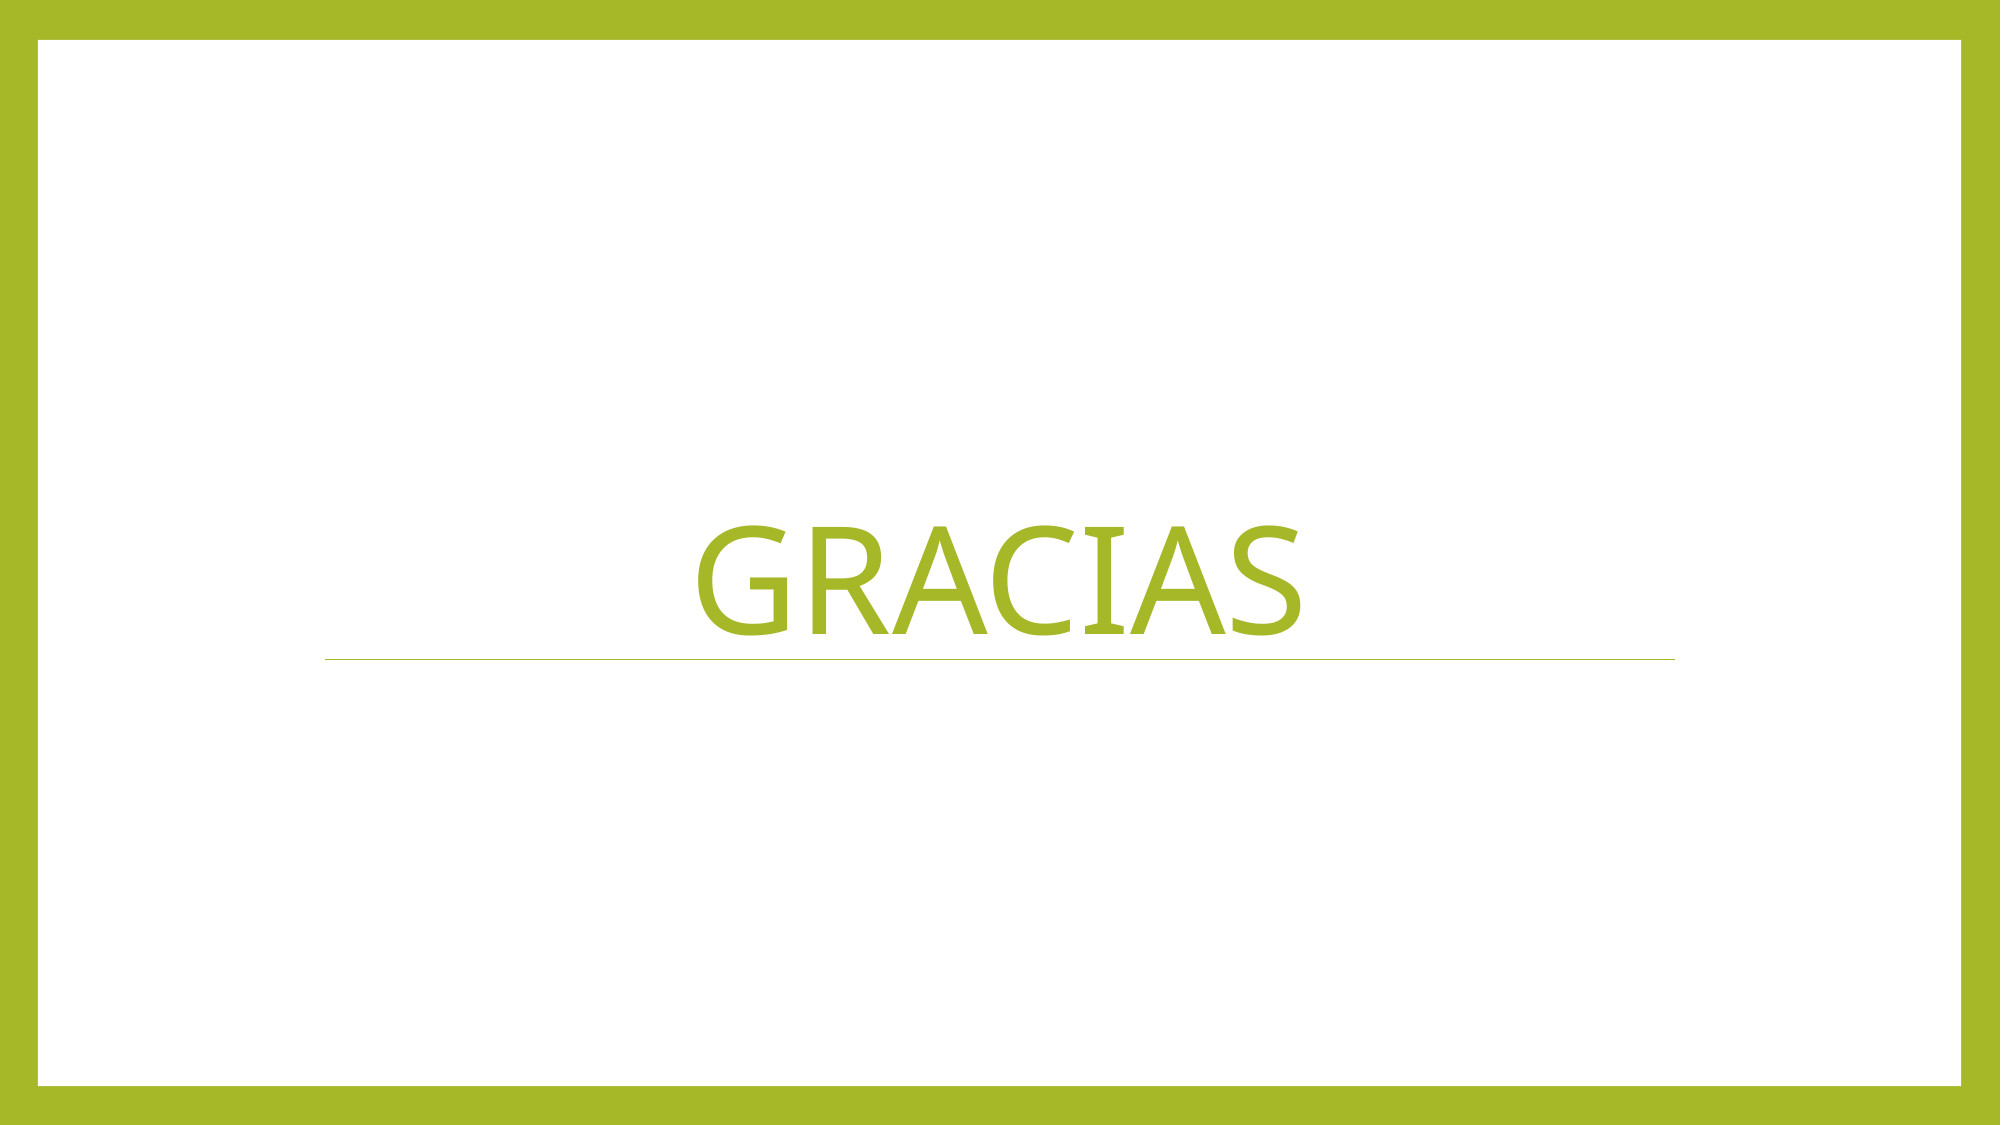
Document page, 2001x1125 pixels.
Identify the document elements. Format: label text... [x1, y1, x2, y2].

title Gracias [181, 192, 1817, 673]
